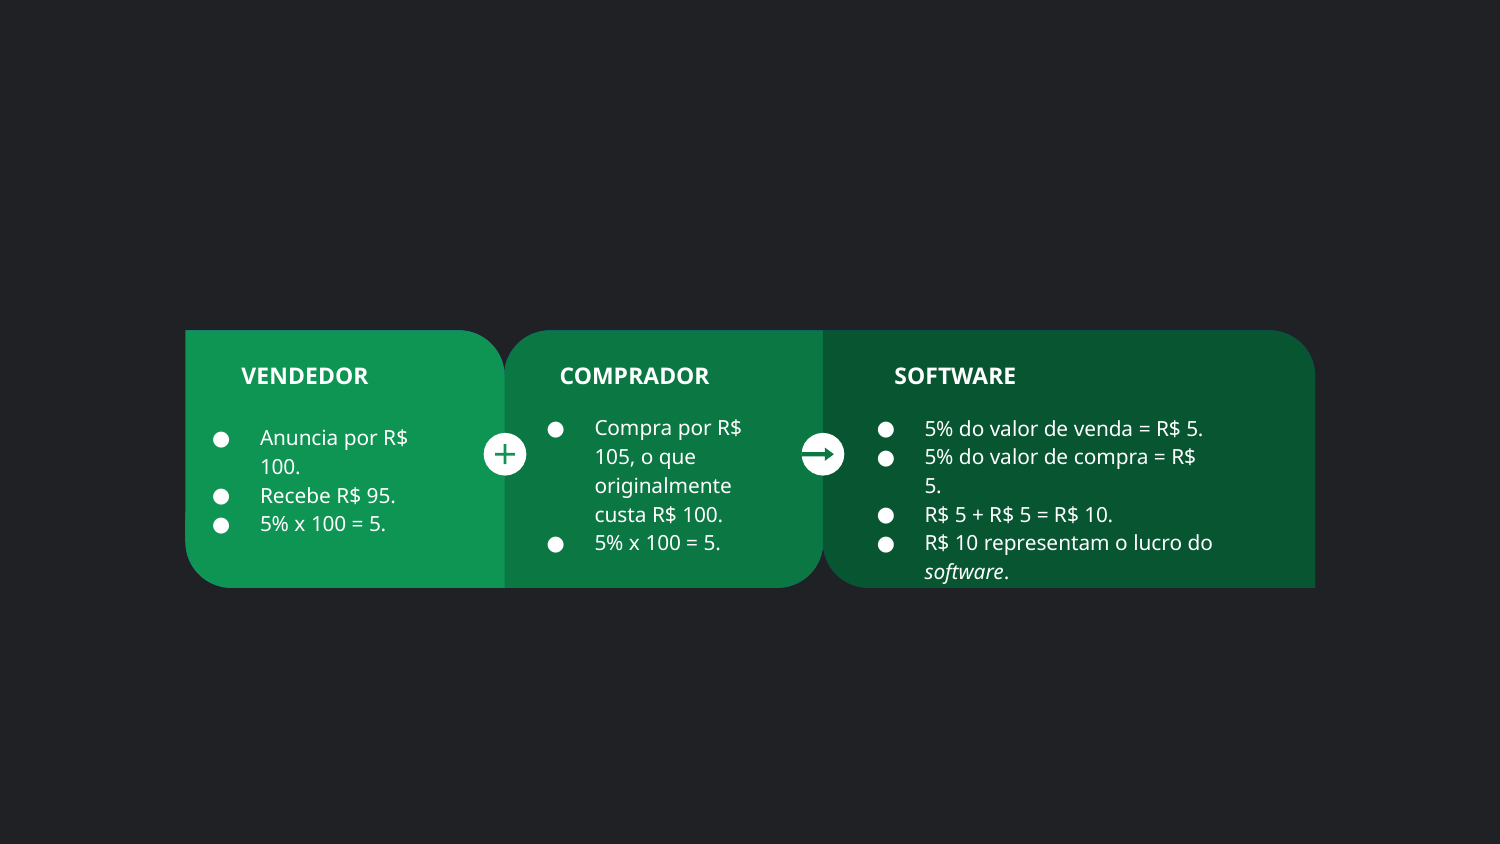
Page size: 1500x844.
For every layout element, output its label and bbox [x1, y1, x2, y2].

text_box [822, 330, 1316, 588]
text_box [169, 330, 505, 588]
text_box [801, 432, 845, 476]
text_box [483, 432, 527, 476]
text_box [505, 330, 820, 588]
